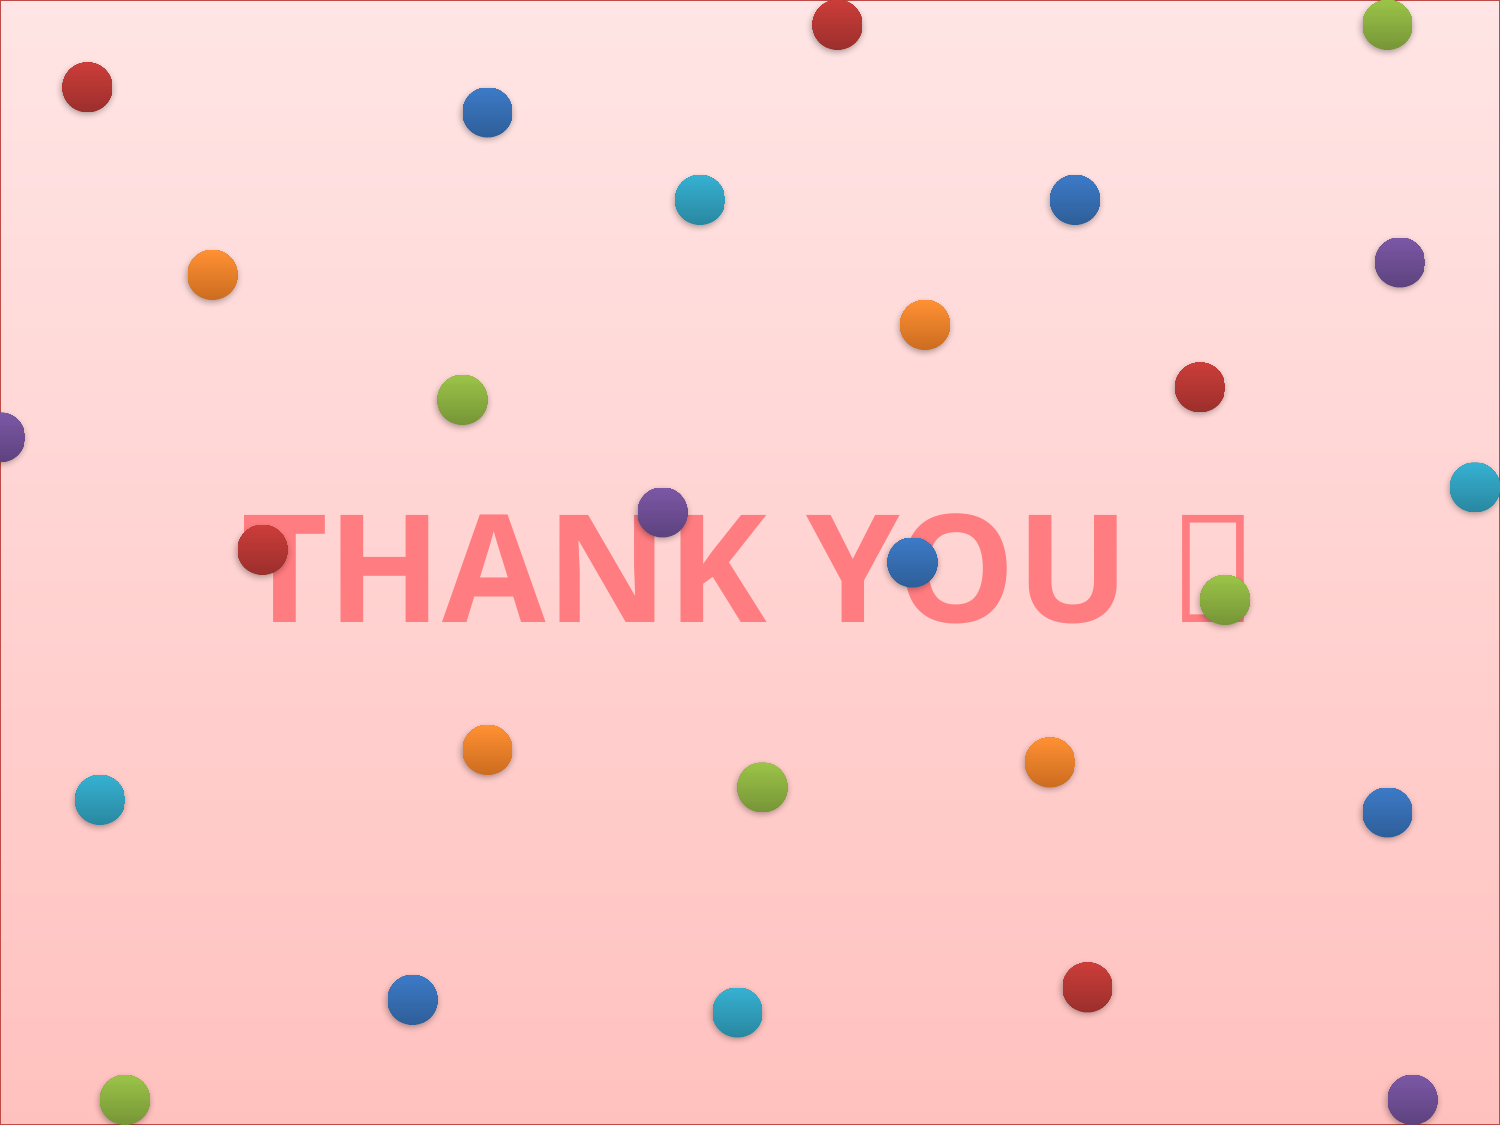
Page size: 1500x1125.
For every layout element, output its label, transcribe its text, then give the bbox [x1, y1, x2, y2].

text_box [0, 412, 26, 463]
text_box [1387, 1074, 1438, 1125]
text_box [462, 724, 513, 775]
text_box [1062, 962, 1113, 1013]
text_box [237, 525, 288, 576]
text_box THANK YOU  [0, 0, 1500, 1125]
text_box [1449, 462, 1500, 513]
text_box [1362, 787, 1413, 838]
text_box [637, 487, 688, 538]
text_box [1362, 0, 1413, 51]
text_box [99, 1074, 151, 1125]
text_box [187, 249, 238, 300]
text_box [462, 87, 513, 138]
text_box [812, 0, 863, 51]
text_box [1200, 575, 1251, 626]
text_box [900, 299, 951, 350]
text_box [1025, 737, 1076, 788]
text_box [437, 375, 488, 425]
text_box [75, 774, 126, 825]
text_box [1050, 174, 1101, 225]
text_box [675, 174, 726, 225]
text_box [1374, 237, 1426, 288]
text_box [712, 987, 763, 1038]
text_box [887, 537, 938, 588]
text_box [1175, 362, 1226, 413]
text_box [62, 62, 113, 113]
text_box [737, 762, 788, 813]
text_box [387, 975, 438, 1026]
